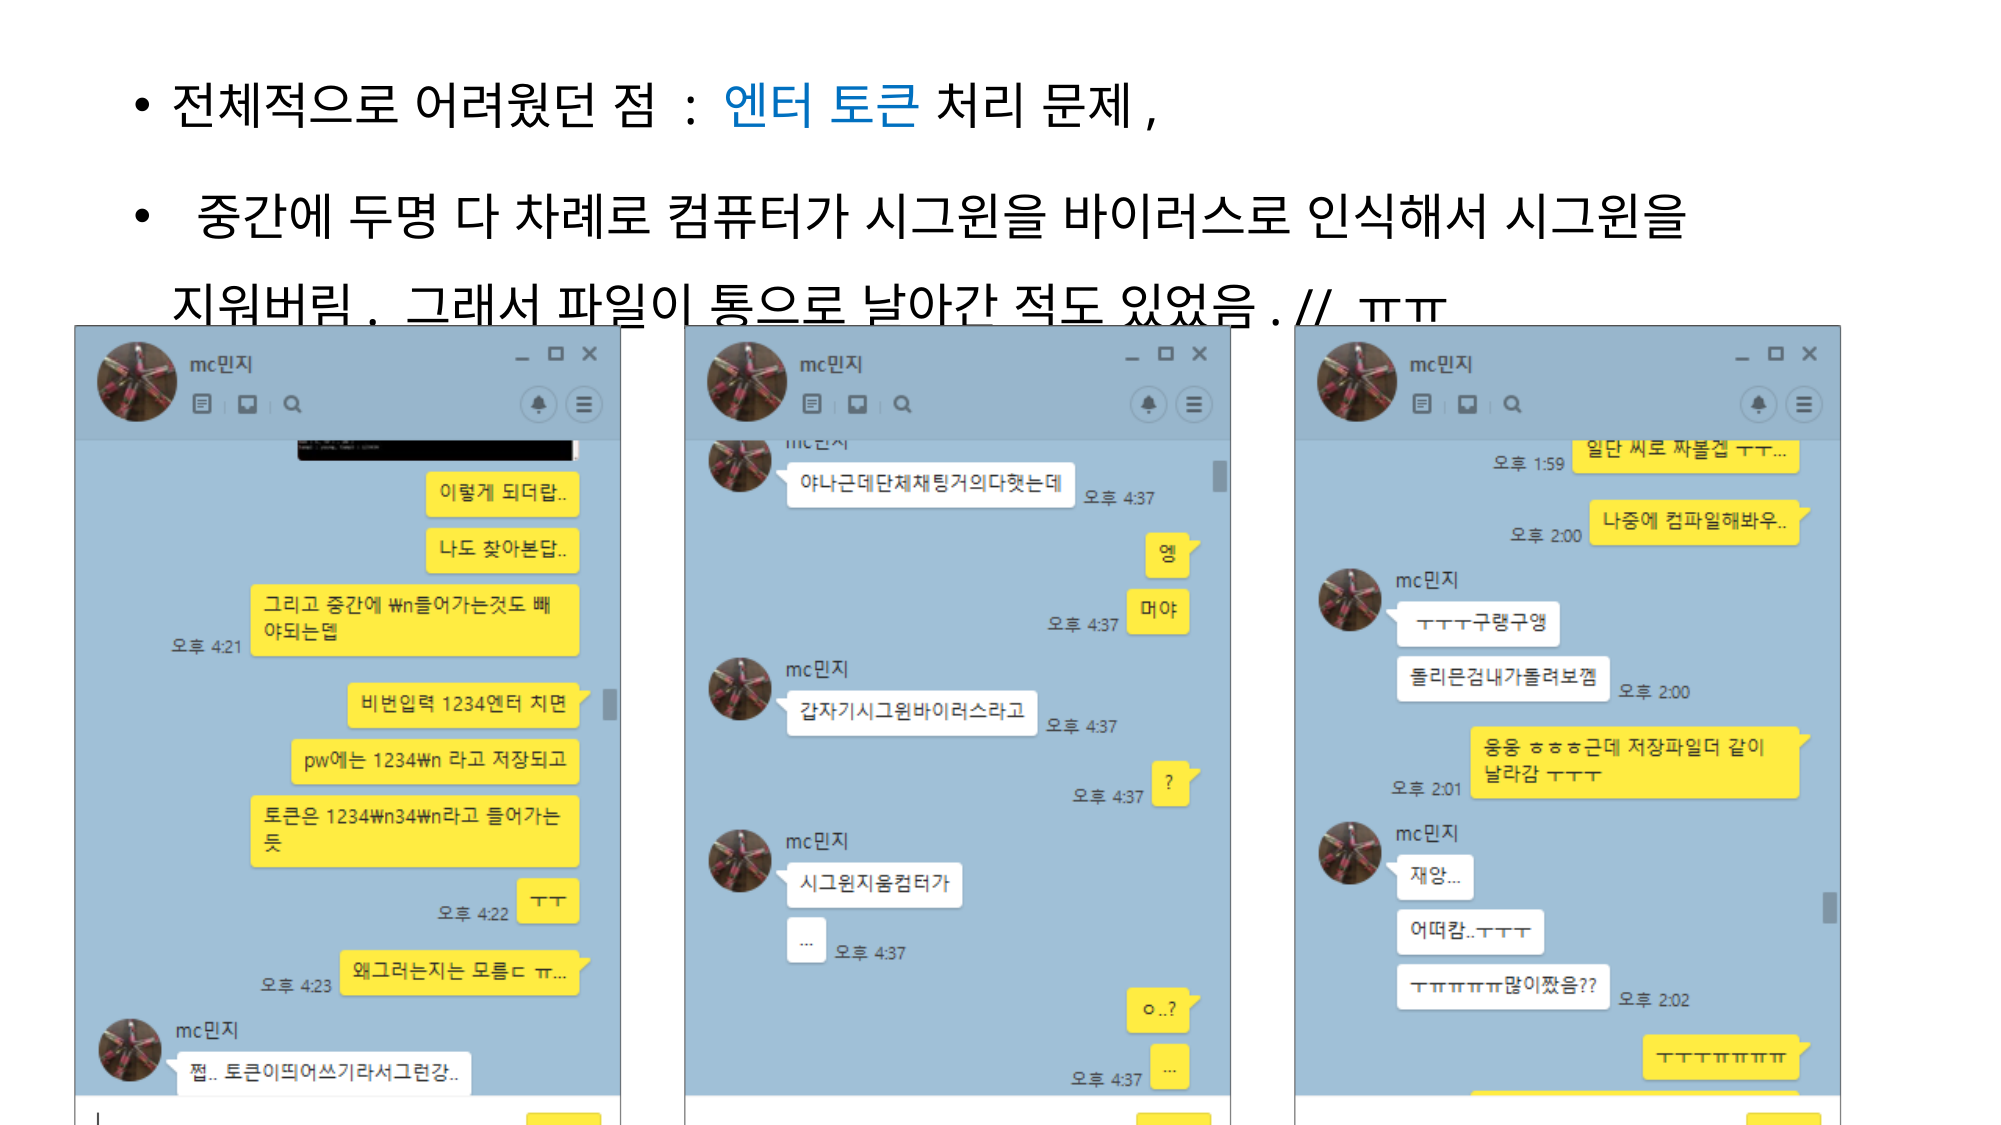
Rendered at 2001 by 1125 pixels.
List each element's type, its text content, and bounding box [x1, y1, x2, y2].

picture [74, 325, 622, 1125]
picture [684, 325, 1232, 1125]
list 전체적으로 어려웠던 점 : 엔터 토큰 처리 문제, 중간에 두명 다 차례로 컴퓨터가 시그윈을 바이러스로 인식해서 시그윈을 지워버림. 그래서 파일이 통으로 날아간 적도 있었음. // ㅠㅠ [118, 36, 1844, 751]
picture [1294, 325, 1842, 1125]
